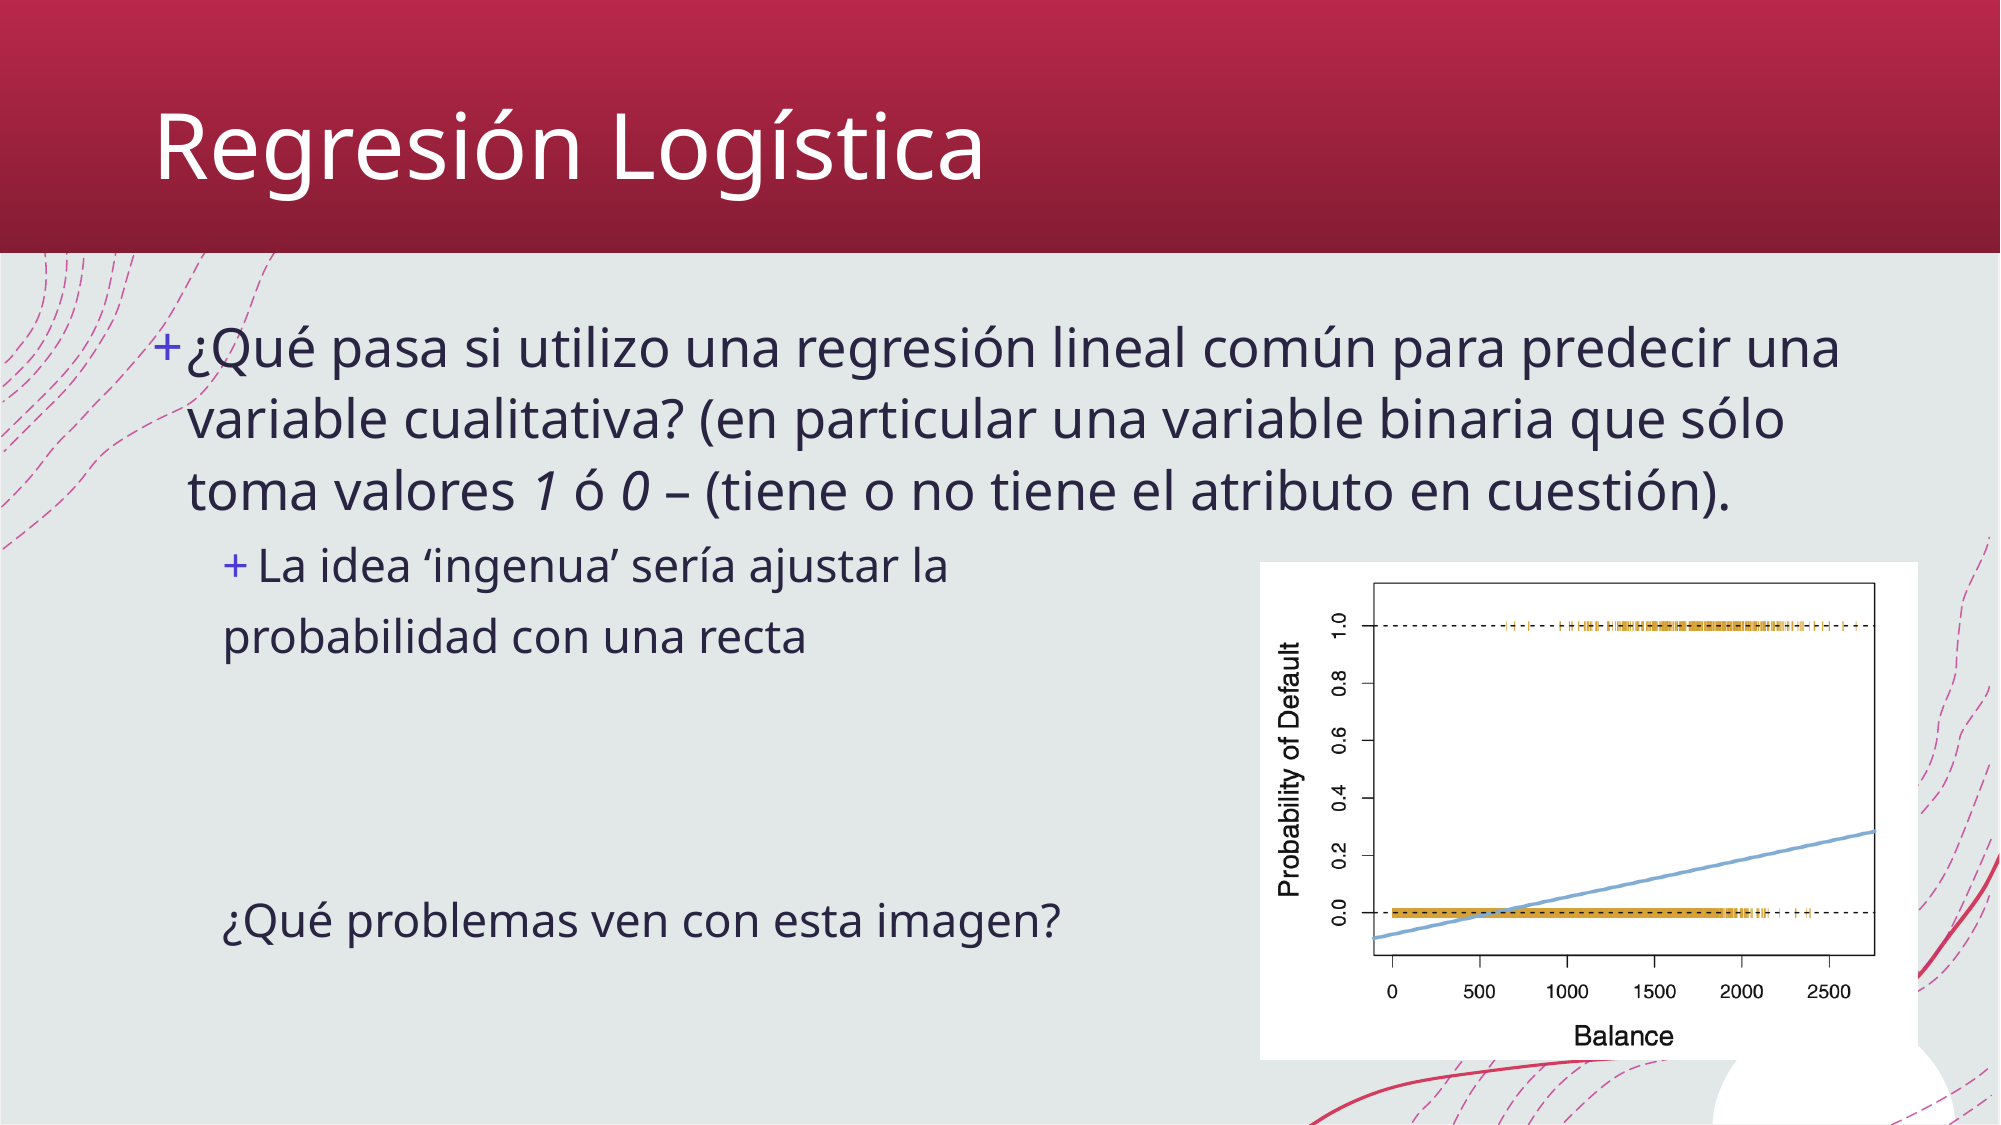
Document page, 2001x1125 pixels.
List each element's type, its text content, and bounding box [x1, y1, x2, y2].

text_box [0, 0, 2000, 253]
title Regresión Logística [137, 34, 1863, 252]
picture [1259, 562, 1918, 1060]
